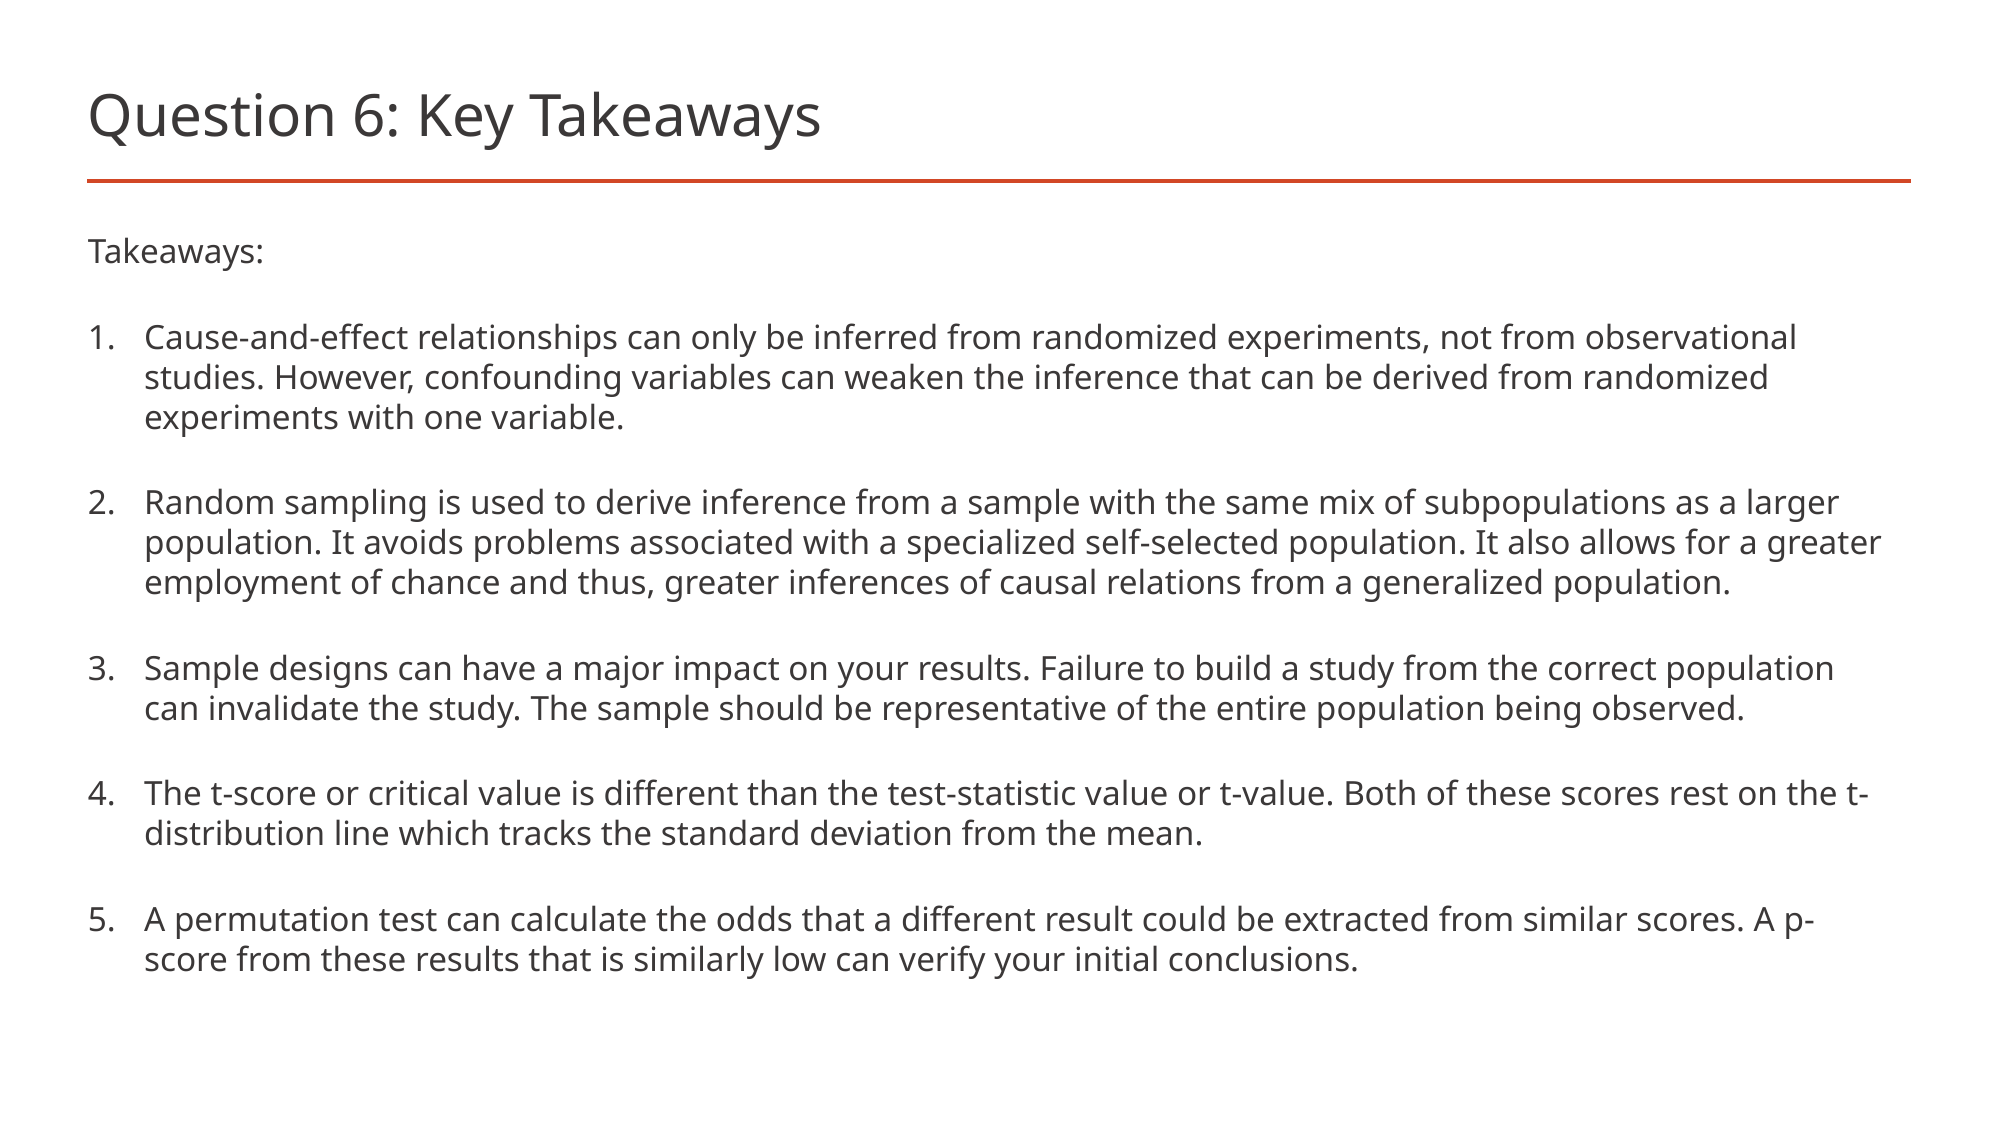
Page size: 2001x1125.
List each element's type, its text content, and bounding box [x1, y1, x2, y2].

list Takeaways: Cause-and-effect relationships can only be inferred from randomized experiments, not from observational studies. However, confounding variables can weaken the inference that can be derived from randomized experiments with one variable. Random sampling is used to derive inference from a sample with the same mix of subpopulations as a larger population. It avoids problems associated with a specialized self-selected population. It also allows for a greater employment of chance and thus, greater inferences of causal relations from a generalized population. Sample designs can have a major impact on your results. Failure to build a study from the correct population can invalidate the study. The sample should be representative of the entire population being observed. The t-score or critical value is different than the test-statistic value or t-value. Both of these scores rest on the t-distribution line which tracks the standard deviation from the mean. A permutation test can calculate the odds that a different result could be extracted from similar scores. A p-score from these results that is similarly low can verify your initial conclusions. [72, 222, 1912, 1034]
title Question 6: Key Takeaways [72, 70, 1912, 163]
